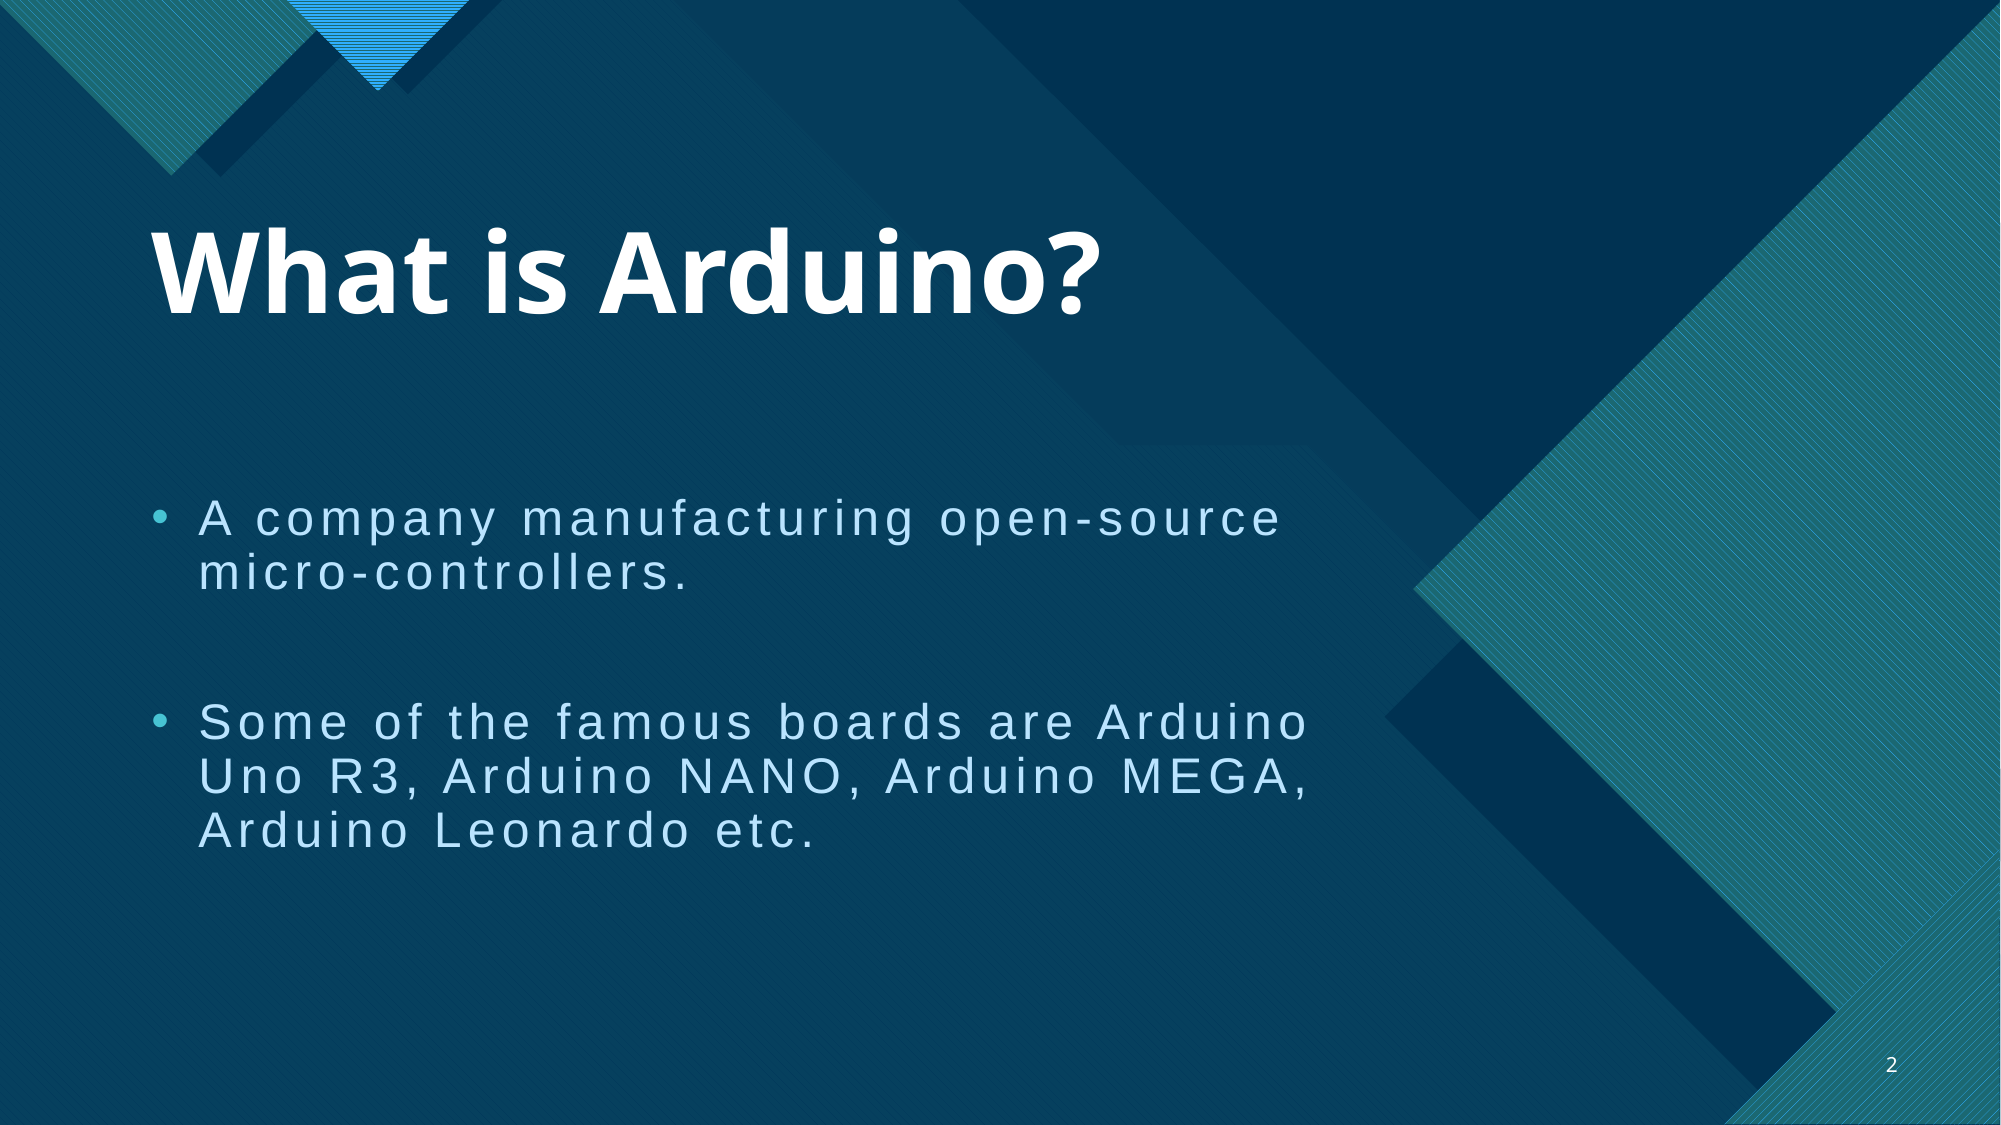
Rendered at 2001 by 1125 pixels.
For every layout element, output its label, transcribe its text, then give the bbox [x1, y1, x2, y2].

list A company manufacturing open-source micro-controllers. Some of the famous boards are Arduino Uno R3, Arduino NANO, Arduino MEGA, Arduino Leonardo etc. [136, 403, 1448, 1003]
slide_number 13 [1448, 427, 2001, 1125]
slide_number 2 [1845, 1035, 1913, 1096]
title What is Arduino? [136, 204, 1413, 345]
